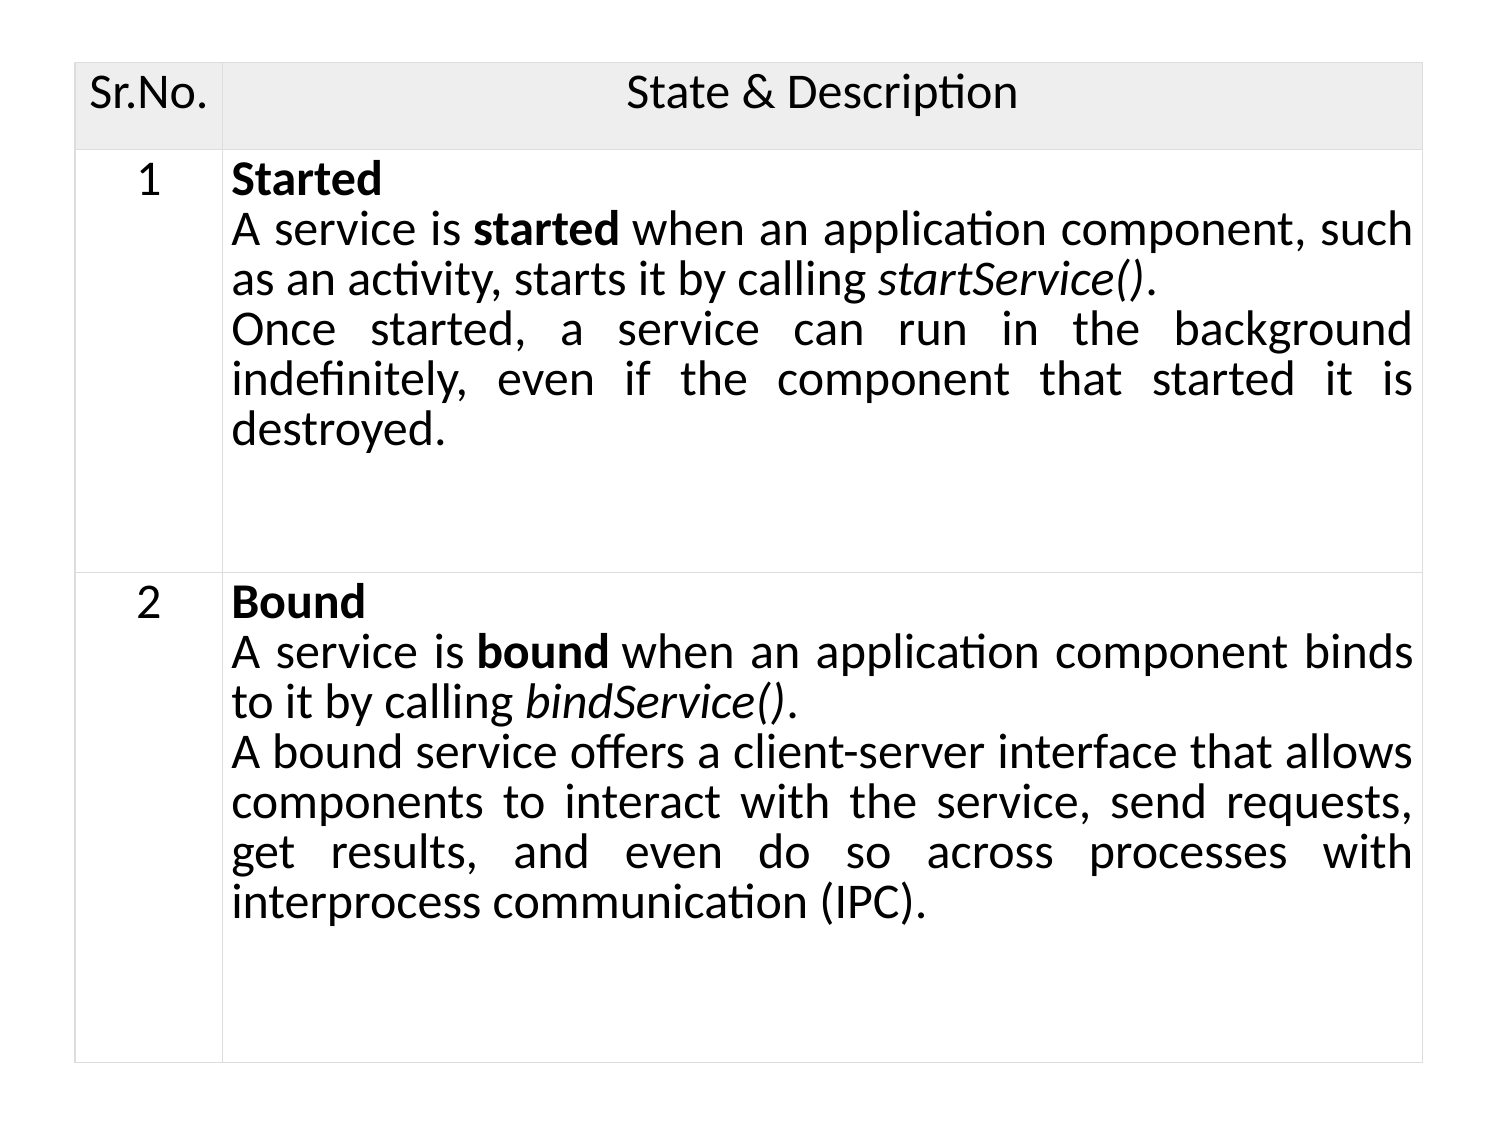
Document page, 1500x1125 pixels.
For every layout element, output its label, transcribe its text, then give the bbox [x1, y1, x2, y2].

table_header State & Description [223, 63, 1422, 149]
table_cell 2 [76, 573, 222, 1062]
table_cell Bound A service is bound when an application component binds to it by calling bindService(). A bound service offers a client-server interface that allows components to interact with the service, send requests, get results, and even do so across processes with interprocess communication (IPC). [223, 573, 1422, 1062]
table_cell 1 [76, 150, 222, 572]
table_cell Started A service is started when an application component, such as an activity, starts it by calling startService(). Once started, a service can run in the background indefinitely, even if the component that started it is destroyed. [223, 150, 1422, 572]
table_header Sr.No. [76, 63, 222, 149]
